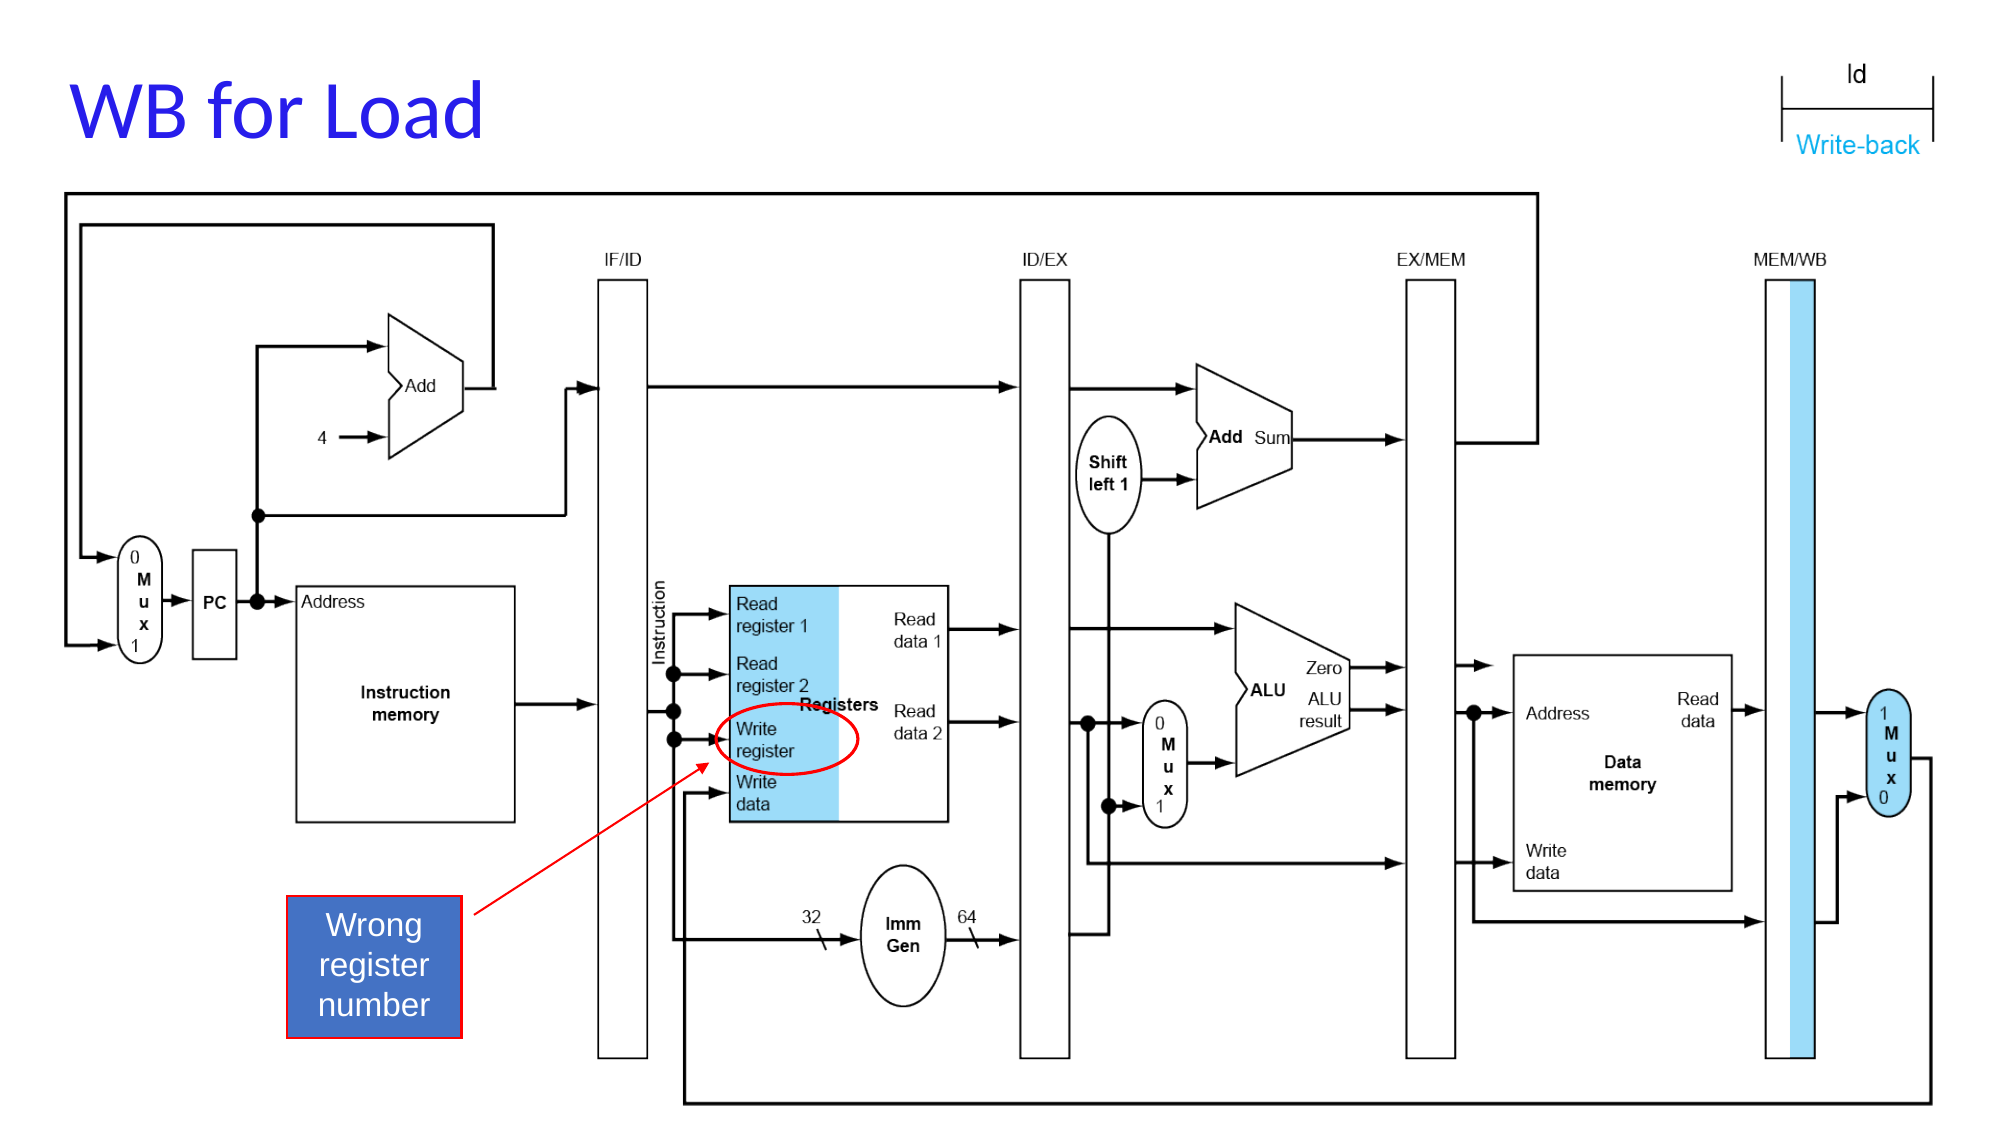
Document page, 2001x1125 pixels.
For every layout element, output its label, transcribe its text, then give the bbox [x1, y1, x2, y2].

picture [64, 59, 1935, 1107]
title WB for Load [54, 3, 1780, 221]
